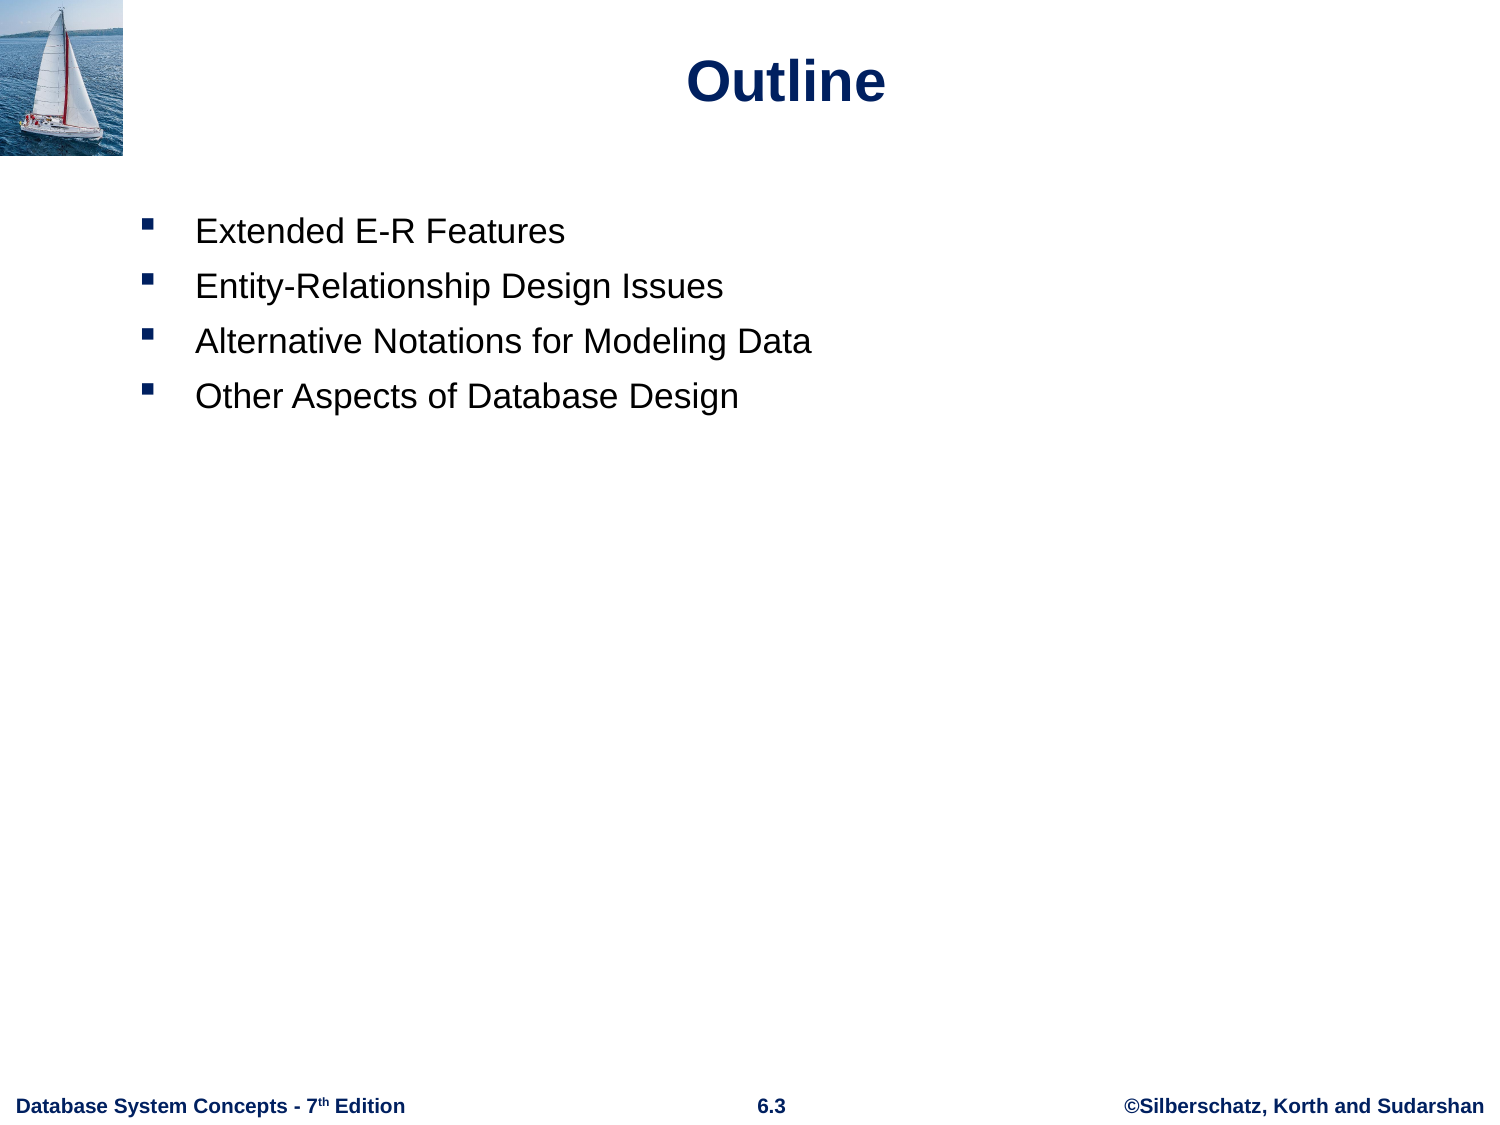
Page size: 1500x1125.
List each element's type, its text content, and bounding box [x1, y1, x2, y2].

picture [0, 0, 123, 156]
title Outline [123, 20, 1450, 121]
list Extended E-R Features Entity-Relationship Design Issues Alternative Notations for Modeling Data Other Aspects of Database Design [123, 200, 1374, 670]
